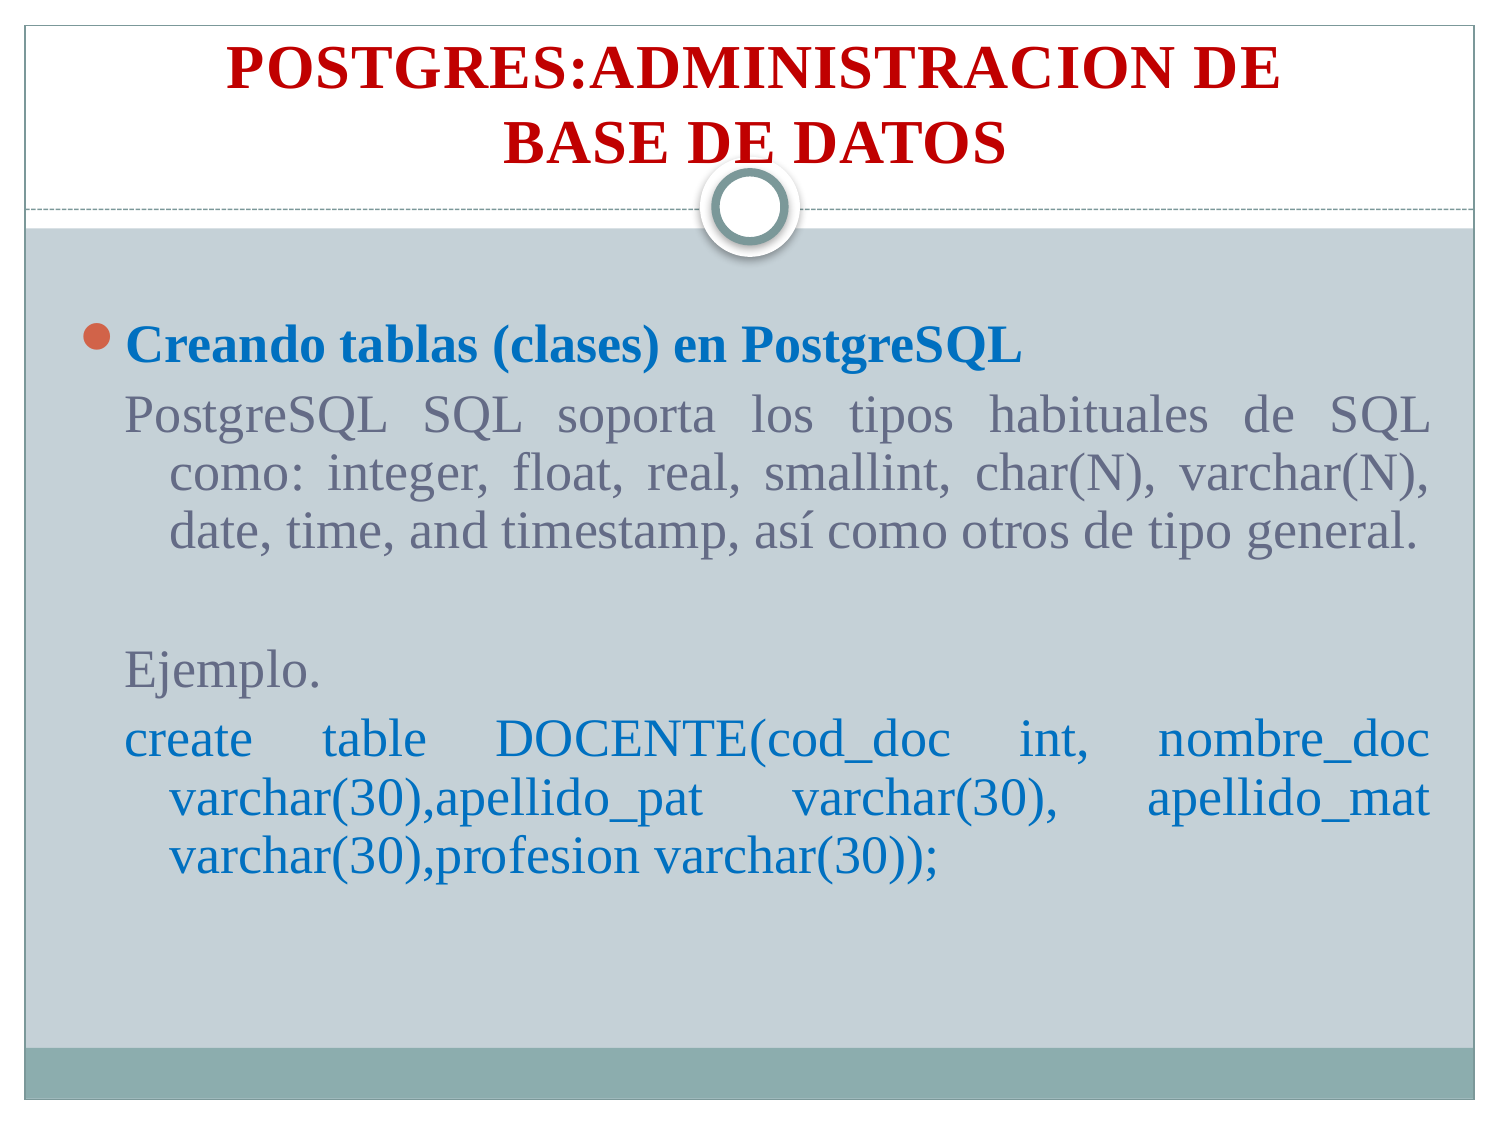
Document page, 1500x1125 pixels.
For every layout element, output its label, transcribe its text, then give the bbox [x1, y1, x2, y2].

list Creando tablas (clases) en PostgreSQL PostgreSQL SQL soporta los tipos habituales de SQL como: integer, float, real, smallint, char(N), varchar(N), date, time, and timestamp, así como otros de tipo general. Ejemplo. create table DOCENTE(cod_doc int, nombre_doc varchar(30),apellido_pat varchar(30), apellido_mat varchar(30),profesion varchar(30)); [64, 308, 1447, 1124]
text_box POSTGRES:ADMINISTRACION DE BASE DE DATOS [195, 19, 1316, 184]
